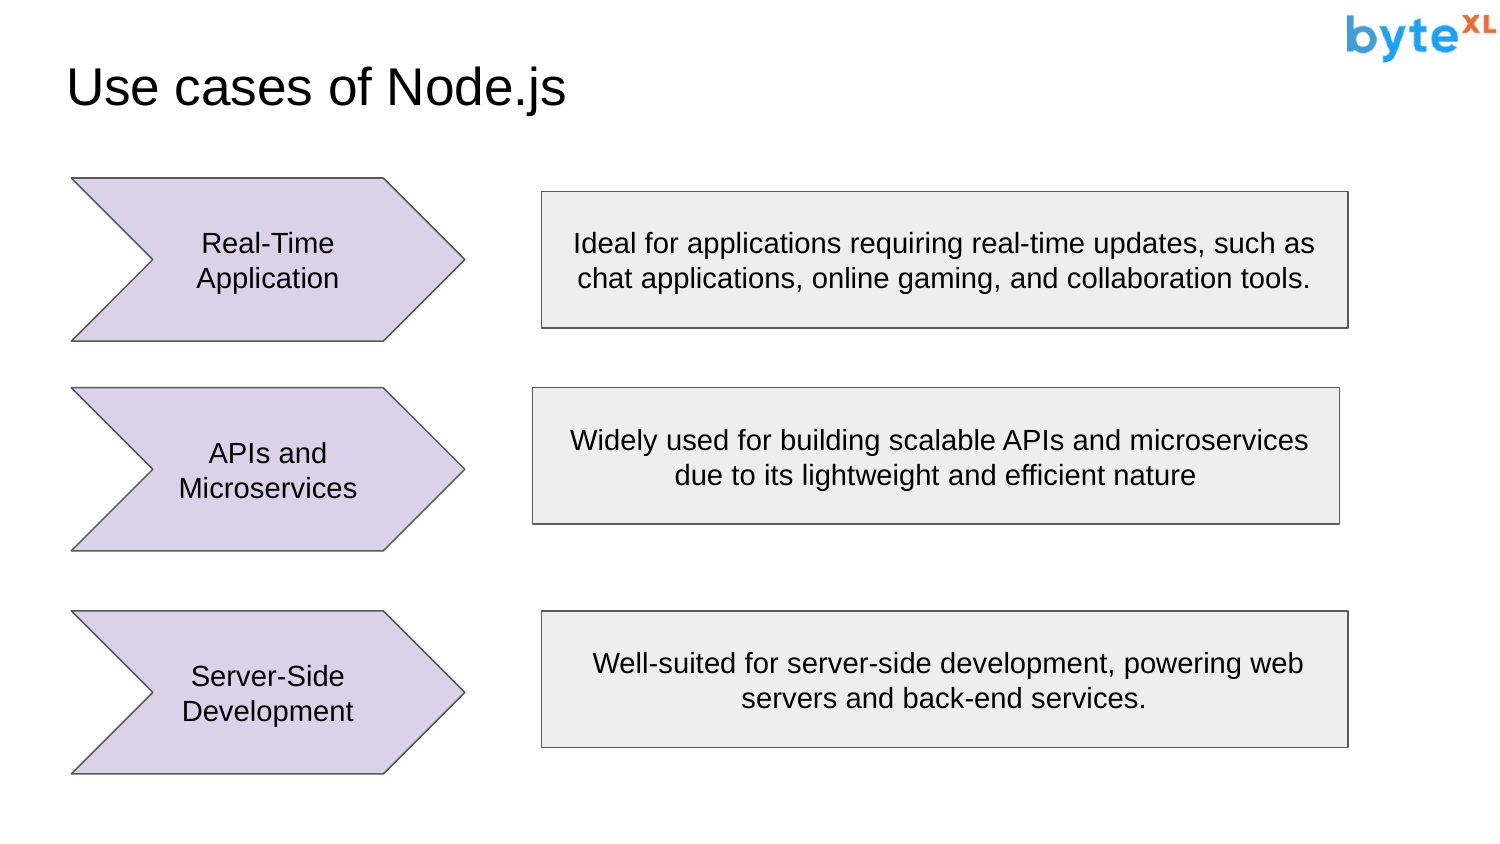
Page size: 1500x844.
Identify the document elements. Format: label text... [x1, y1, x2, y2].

title Use cases of Node.js [51, 37, 1449, 132]
text_box Well-suited for server-side development, powering web servers and back-end services. [541, 610, 1348, 748]
text_box Real-Time Application [71, 177, 465, 342]
text_box Ideal for applications requiring real-time updates, such as chat applications, online gaming, and collaboration tools. [541, 191, 1348, 328]
text_box APIs and Microservices [71, 387, 465, 551]
picture [1332, 0, 1500, 65]
text_box Widely used for building scalable APIs and microservices due to its lightweight and efficient nature [532, 387, 1340, 525]
text_box Server-Side Development [71, 610, 465, 774]
